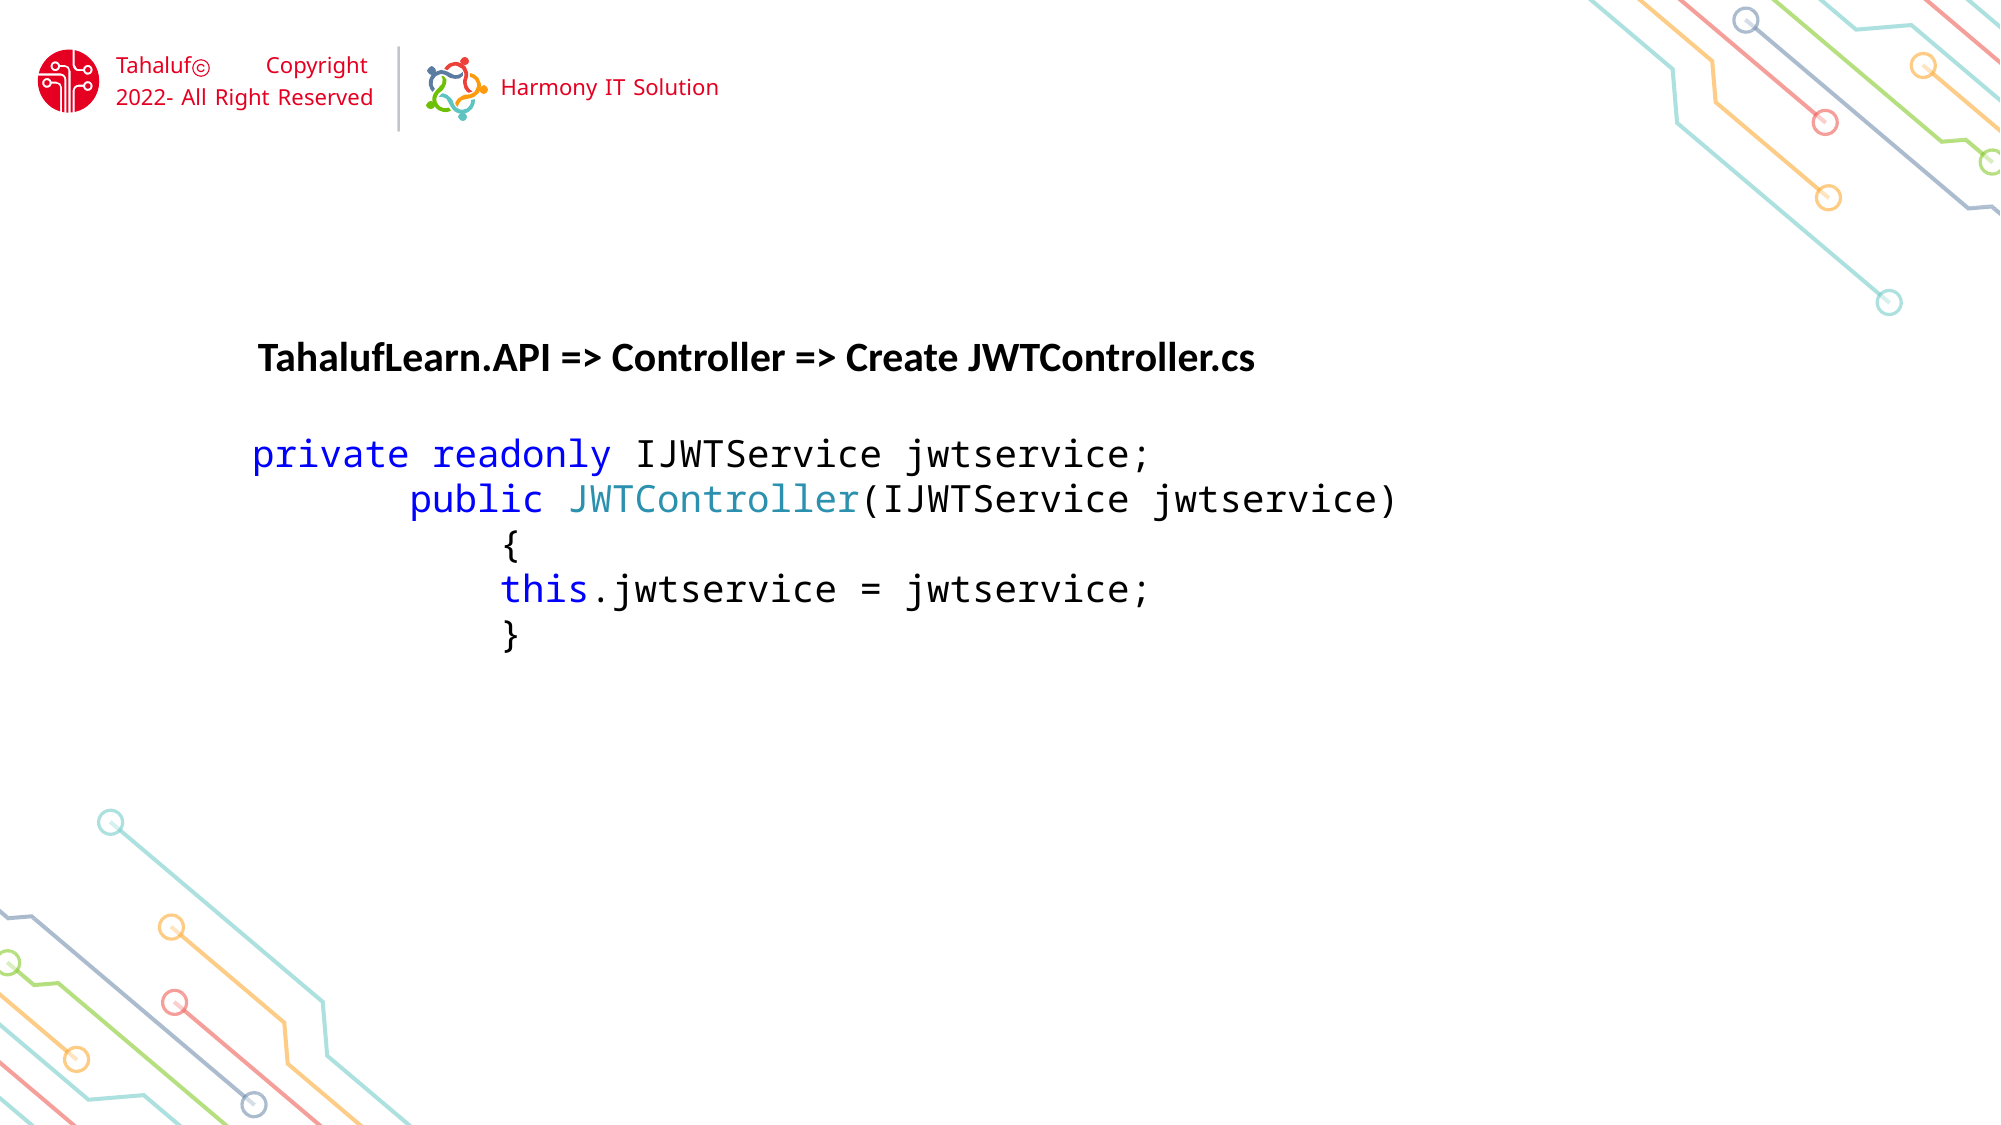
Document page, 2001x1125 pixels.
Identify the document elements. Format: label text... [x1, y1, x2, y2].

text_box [0, 808, 413, 1125]
text_box Harmony IT Solution [499, 71, 733, 100]
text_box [426, 57, 488, 121]
text_box Tahaluf Copyright 2022- All Right Reserved [114, 45, 378, 110]
text_box [37, 49, 100, 113]
picture [192, 59, 210, 77]
text_box TahalufLearn.API => Controller => Create JWTController.cs private readonly IJWTService jwtservice; public JWTController(IJWTService jwtservice) { this.jwtservice = jwtservice; } [214, 322, 1979, 662]
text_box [1587, 0, 2000, 317]
